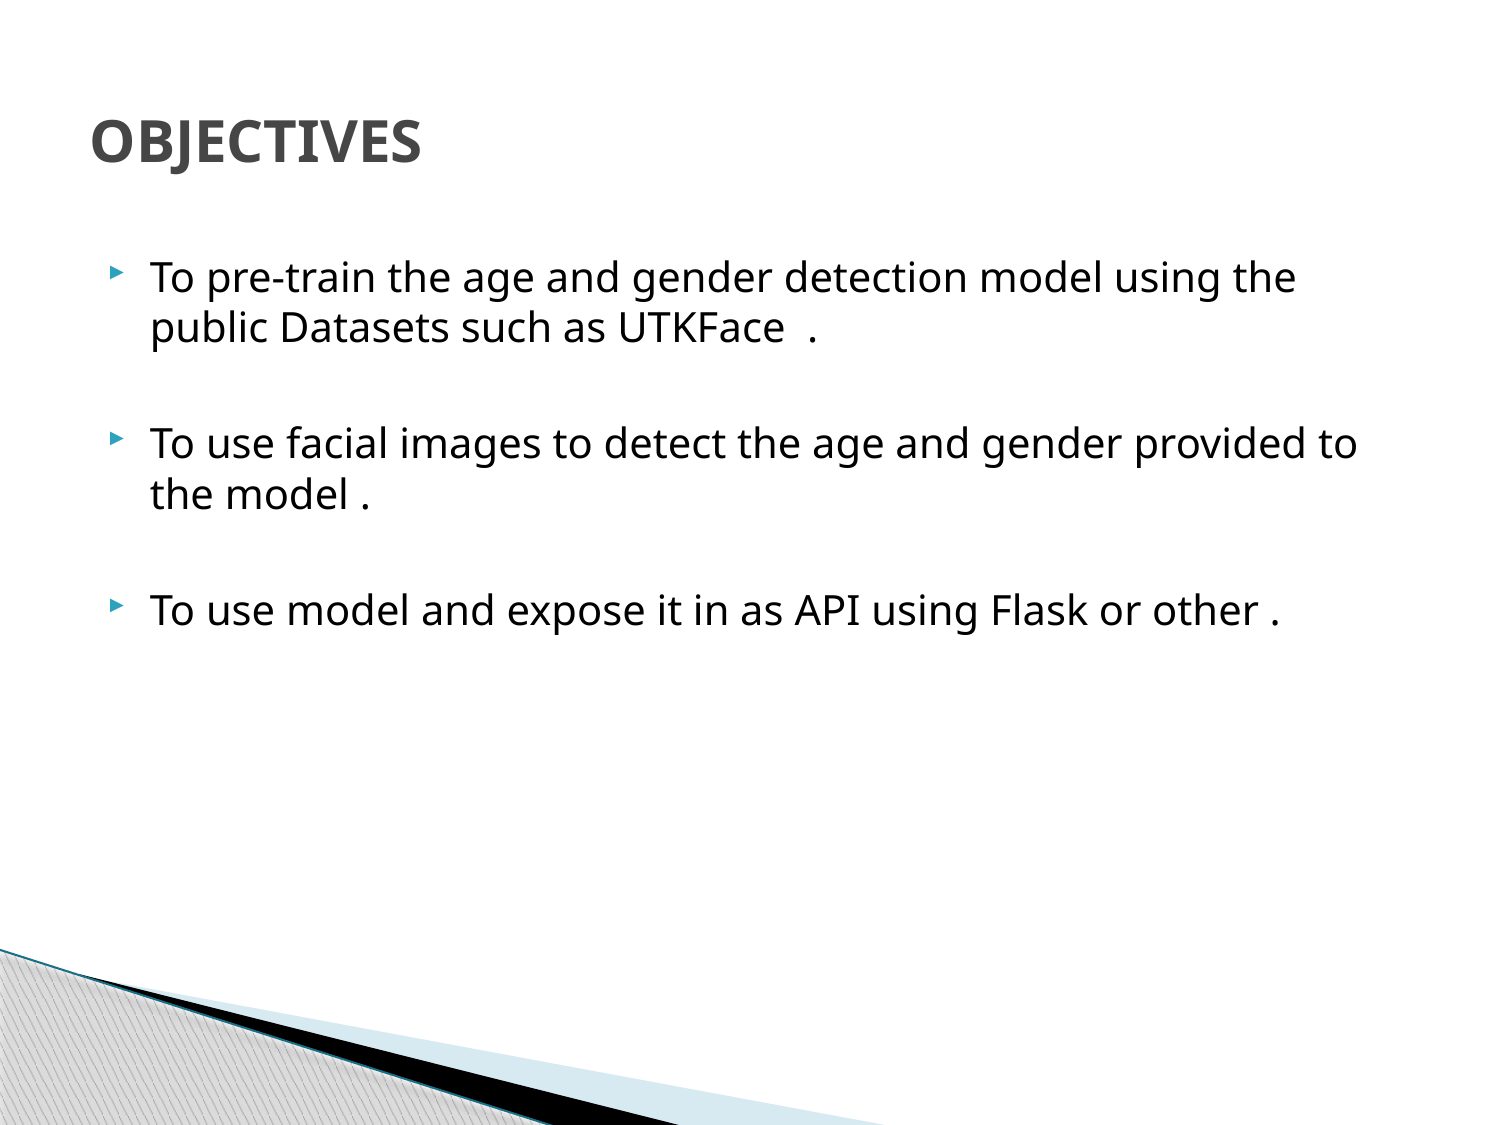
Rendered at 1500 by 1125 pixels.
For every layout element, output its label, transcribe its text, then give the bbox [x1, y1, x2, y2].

list To pre-train the age and gender detection model using the public Datasets such as UTKFace . To use facial images to detect the age and gender provided to the model . To use model and expose it in as API using Flask or other . [75, 243, 1425, 986]
title OBJECTIVES [75, 45, 1425, 233]
